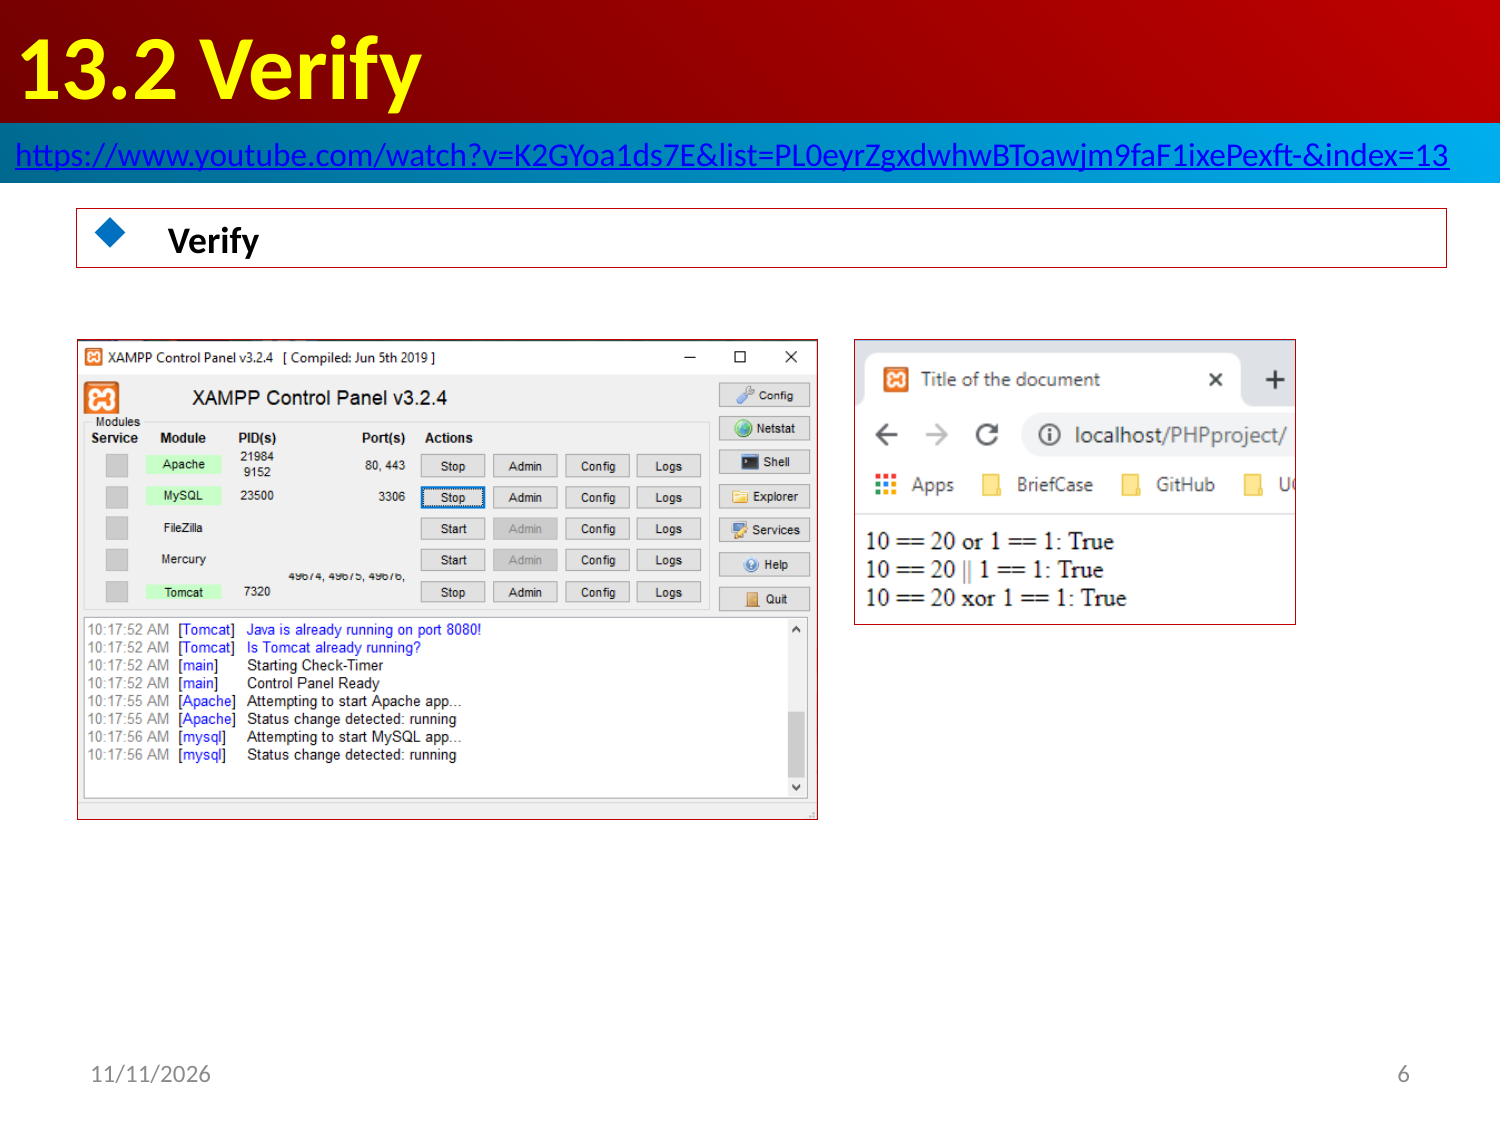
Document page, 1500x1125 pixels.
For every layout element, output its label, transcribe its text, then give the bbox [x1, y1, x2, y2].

slide_number 6 [1074, 1042, 1425, 1103]
text_box https://www.youtube.com/watch?v=K2GYoa1ds7E&list=PL0eyrZgxdwhwBToawjm9faF1ixePexft-&index=13 [0, 123, 1500, 183]
picture [77, 339, 819, 820]
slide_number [75, 1042, 425, 1103]
title 13.2 Verify [0, 0, 1500, 123]
subtitle Verify [76, 208, 1447, 268]
picture [854, 339, 1296, 625]
